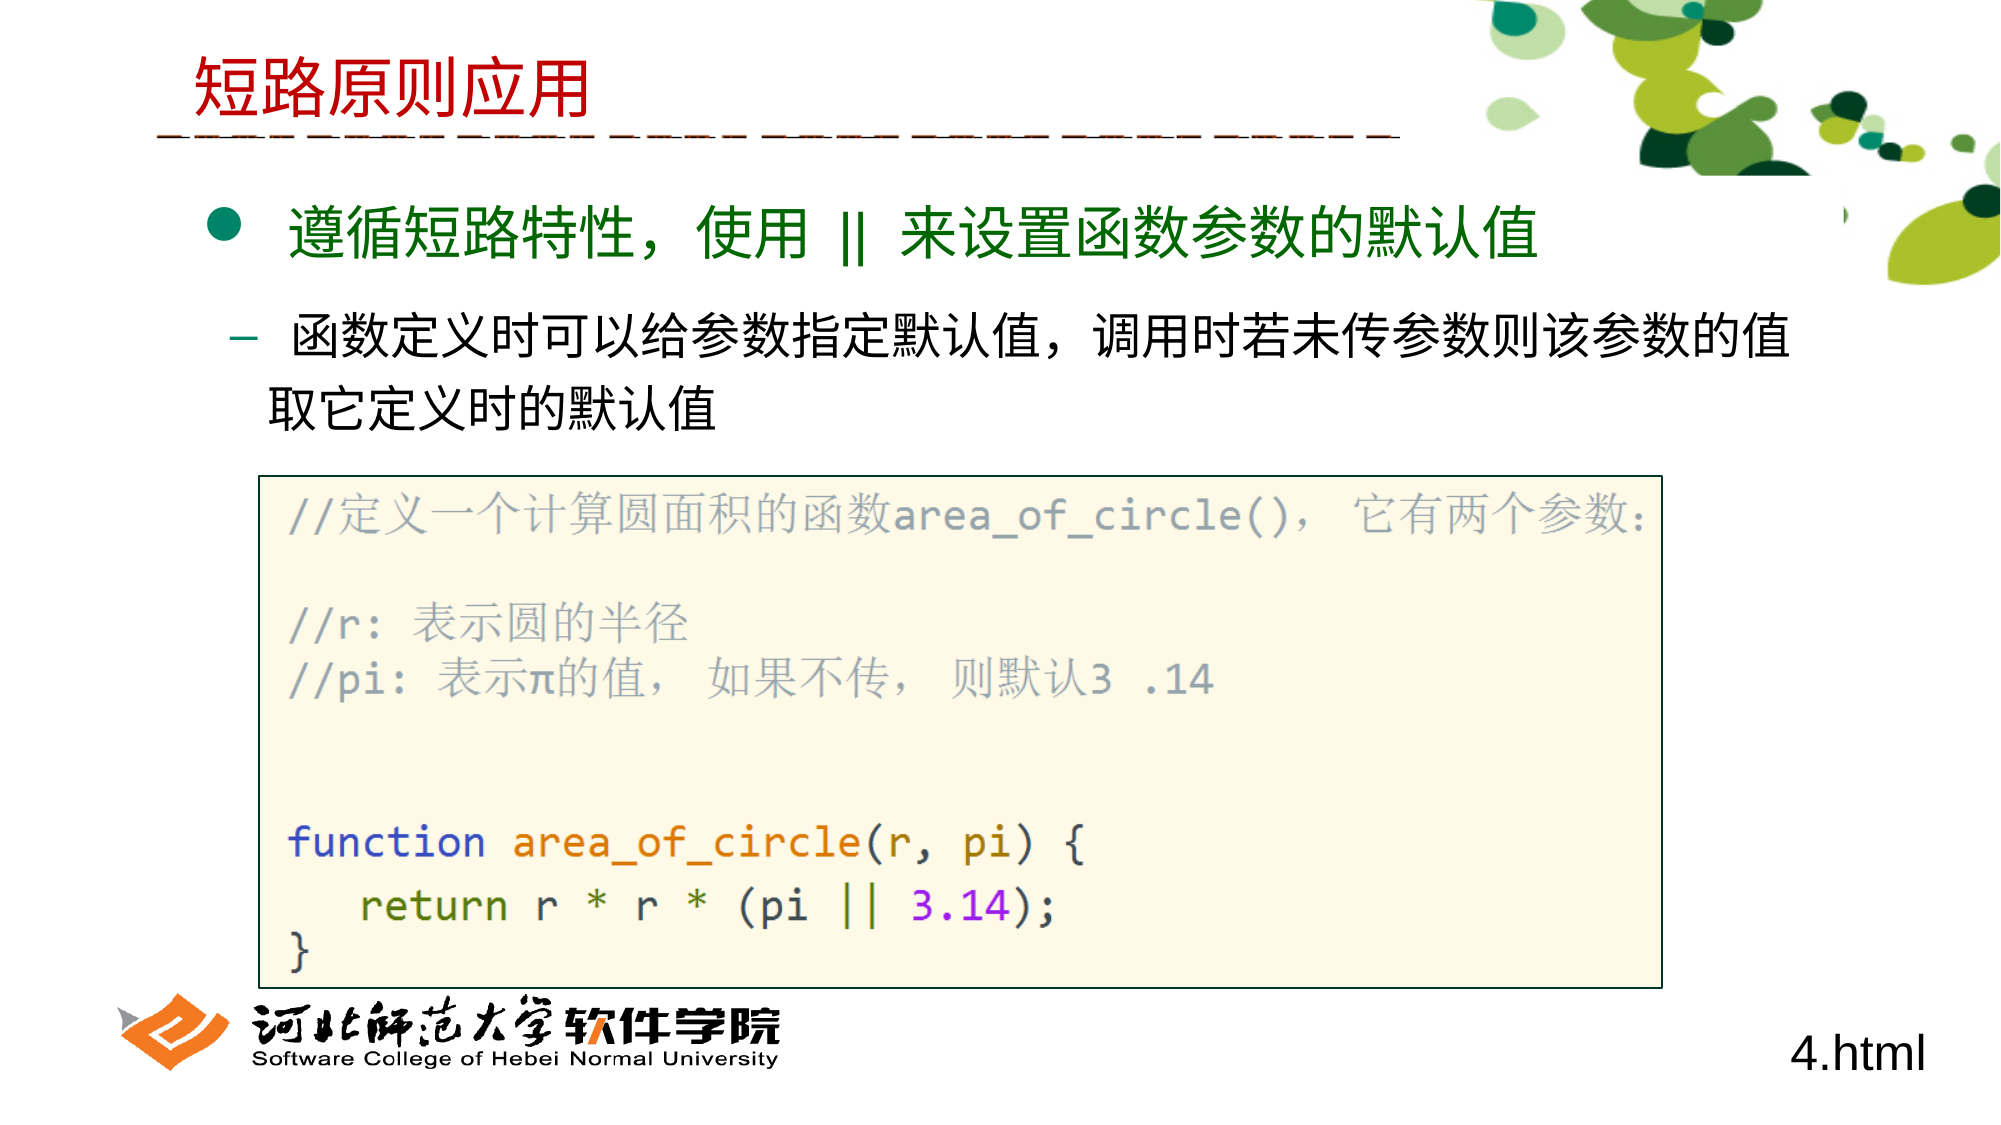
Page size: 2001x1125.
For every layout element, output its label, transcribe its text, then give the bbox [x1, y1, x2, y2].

list 短路原则应用 [178, 38, 1523, 120]
text_box 4.html [1775, 1012, 2000, 1107]
list 遵循短路特性，使用 || 来设置函数参数的默认值 函数定义时可以给参数指定默认值，调用时若未传参数则该参数的值取它定义时的默认值 [187, 175, 1844, 987]
picture [0, 0, 2001, 1125]
